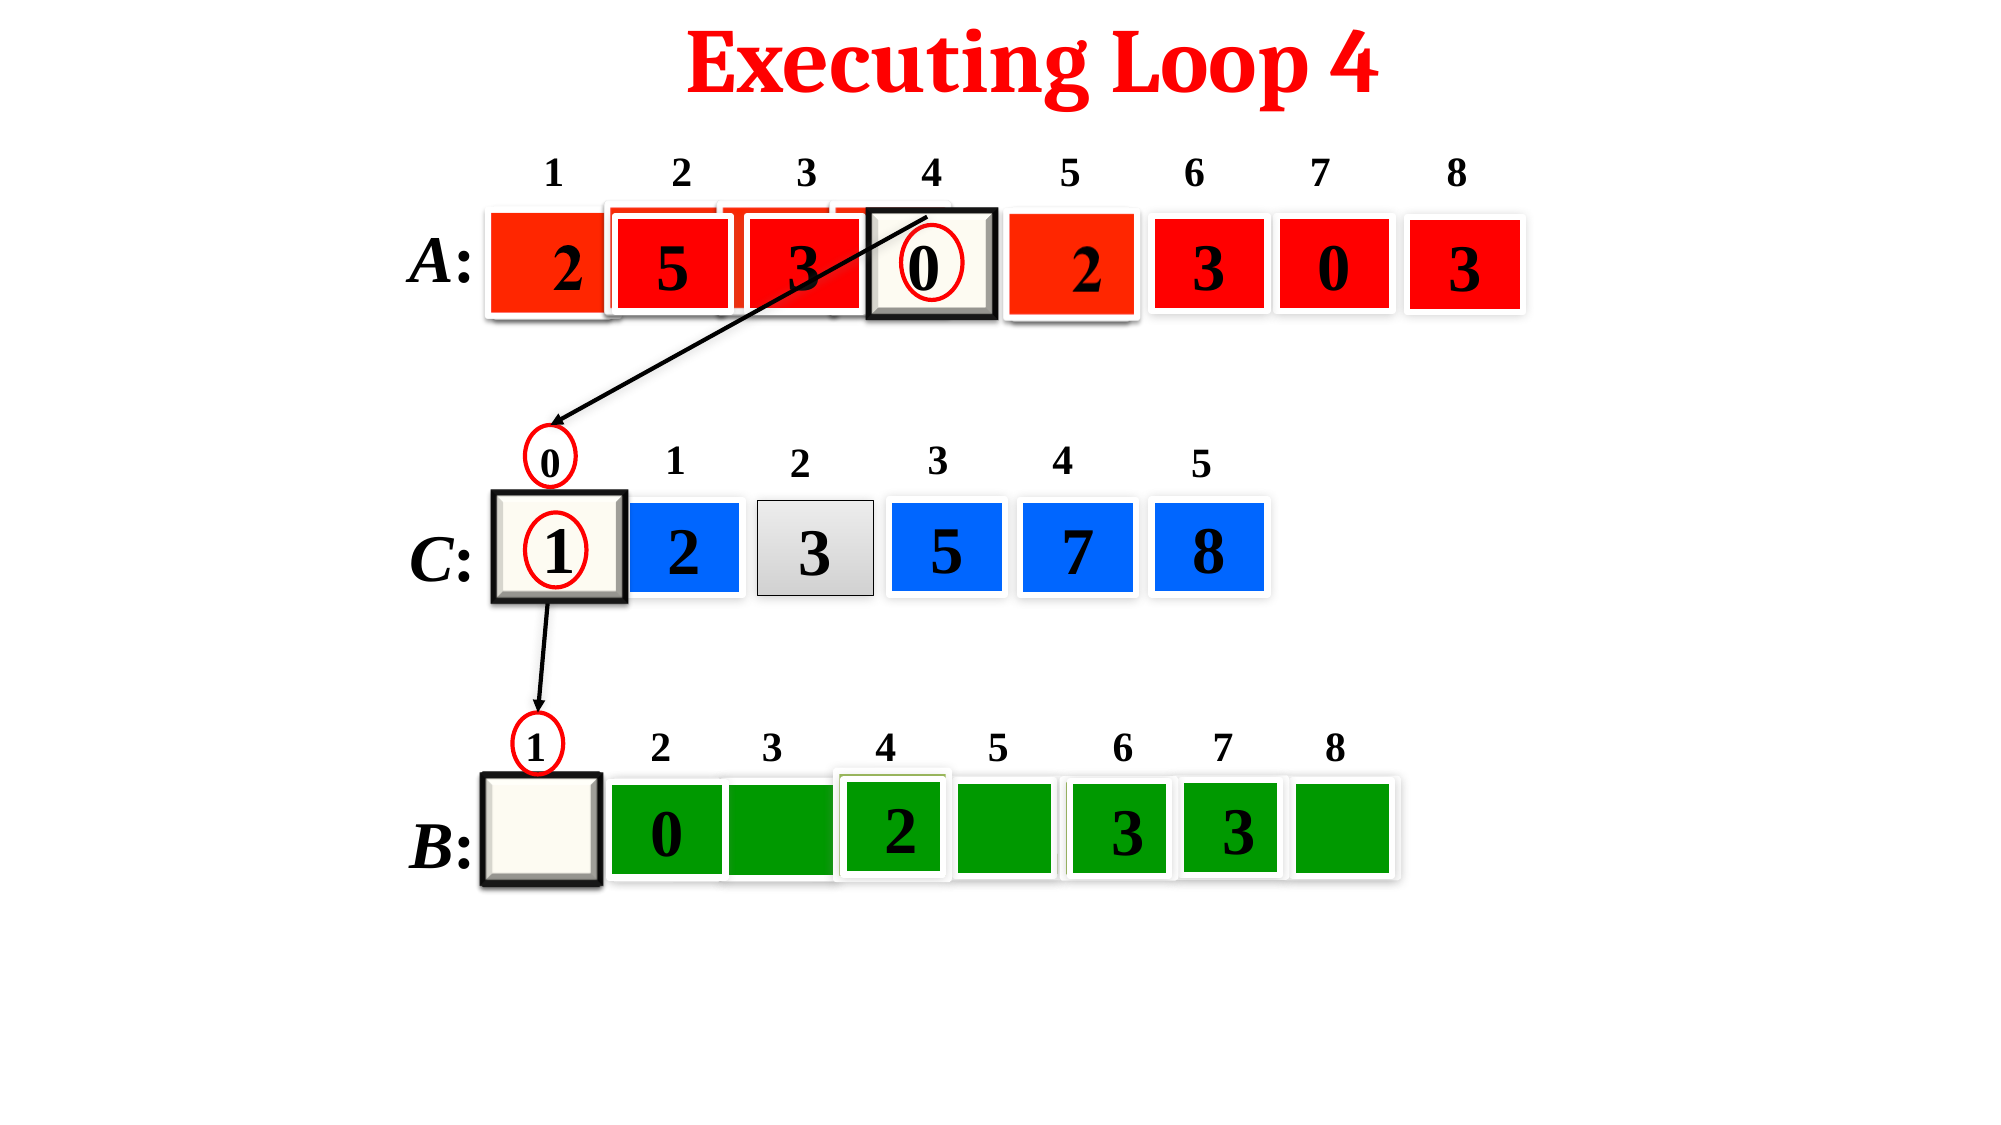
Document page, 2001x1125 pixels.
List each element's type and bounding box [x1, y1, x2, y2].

text_box [1052, 137, 1089, 203]
text_box [754, 712, 791, 778]
picture [477, 196, 959, 331]
picture [995, 203, 1148, 333]
text_box [889, 499, 1006, 595]
text_box [535, 137, 573, 201]
text_box [1151, 215, 1268, 311]
text_box [1044, 425, 1082, 491]
text_box [1183, 427, 1220, 494]
text_box [1407, 216, 1524, 312]
text_box [757, 500, 874, 596]
text_box [867, 712, 905, 767]
text_box [401, 201, 1008, 766]
text_box [642, 712, 680, 776]
text_box [663, 137, 701, 196]
text_box [1302, 137, 1339, 203]
text_box [401, 794, 471, 890]
text_box [913, 137, 951, 196]
text_box [1204, 712, 1242, 774]
text_box [1019, 499, 1136, 596]
text_box [1104, 712, 1142, 775]
text_box [1176, 137, 1213, 203]
text_box [401, 208, 477, 304]
text_box [605, 712, 1061, 880]
text_box [1062, 712, 1399, 878]
text_box [1276, 215, 1393, 311]
text_box [788, 137, 826, 196]
title [424, 0, 1663, 139]
text_box [1438, 137, 1476, 203]
text_box [1151, 499, 1268, 595]
picture [471, 766, 613, 900]
